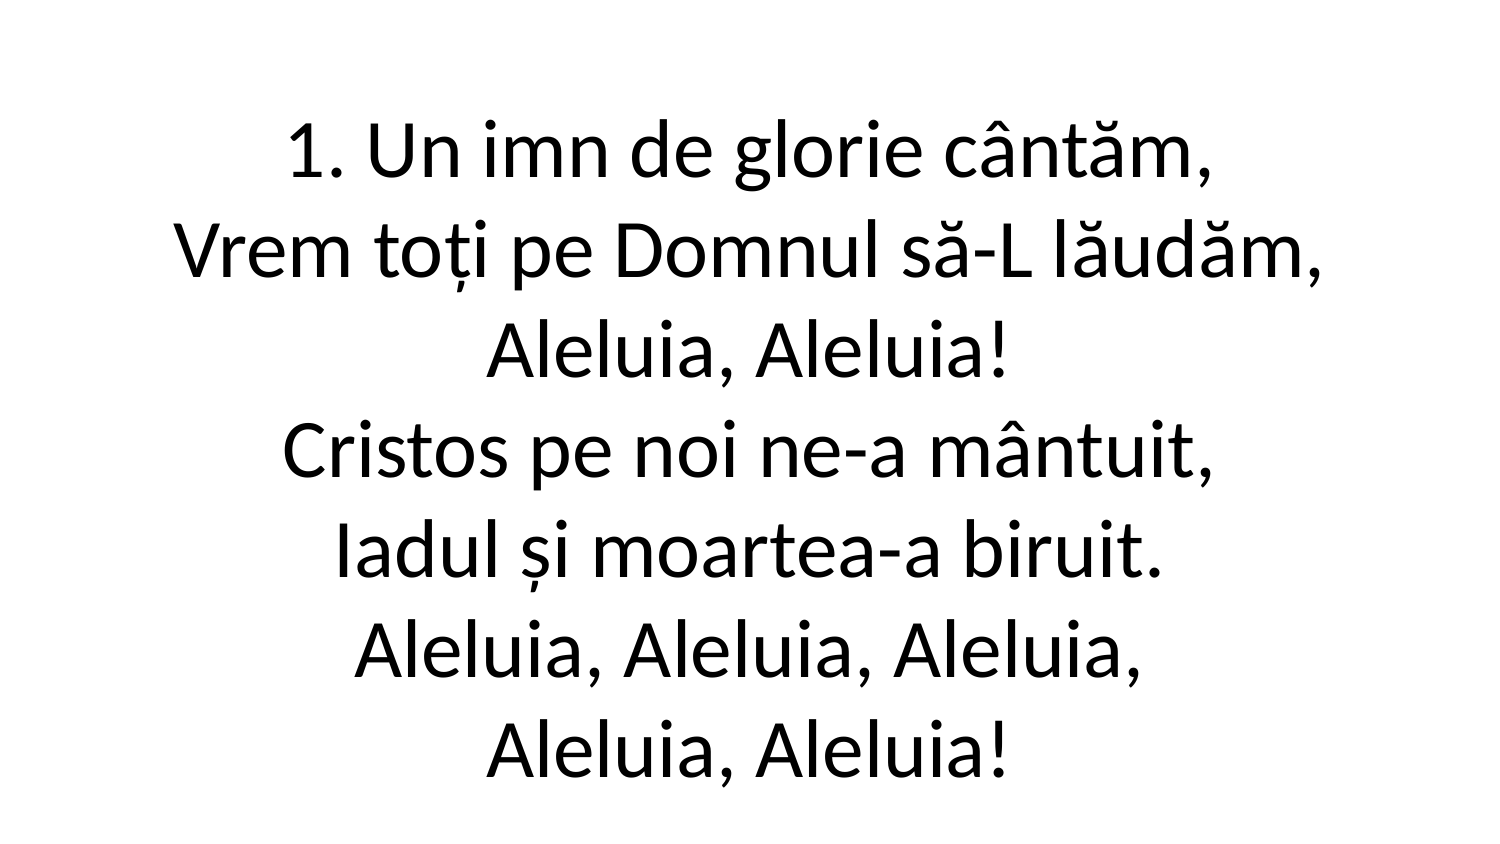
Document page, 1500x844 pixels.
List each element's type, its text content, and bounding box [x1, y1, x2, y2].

text_box 1. Un imn de glorie cântăm, Vrem toți pe Domnul să-L lăudăm, Aleluia, Aleluia! Cristos pe noi ne-a mântuit, Iadul și moartea-a biruit. Aleluia, Aleluia, Aleluia, Aleluia, Aleluia! [158, 42, 1342, 802]
